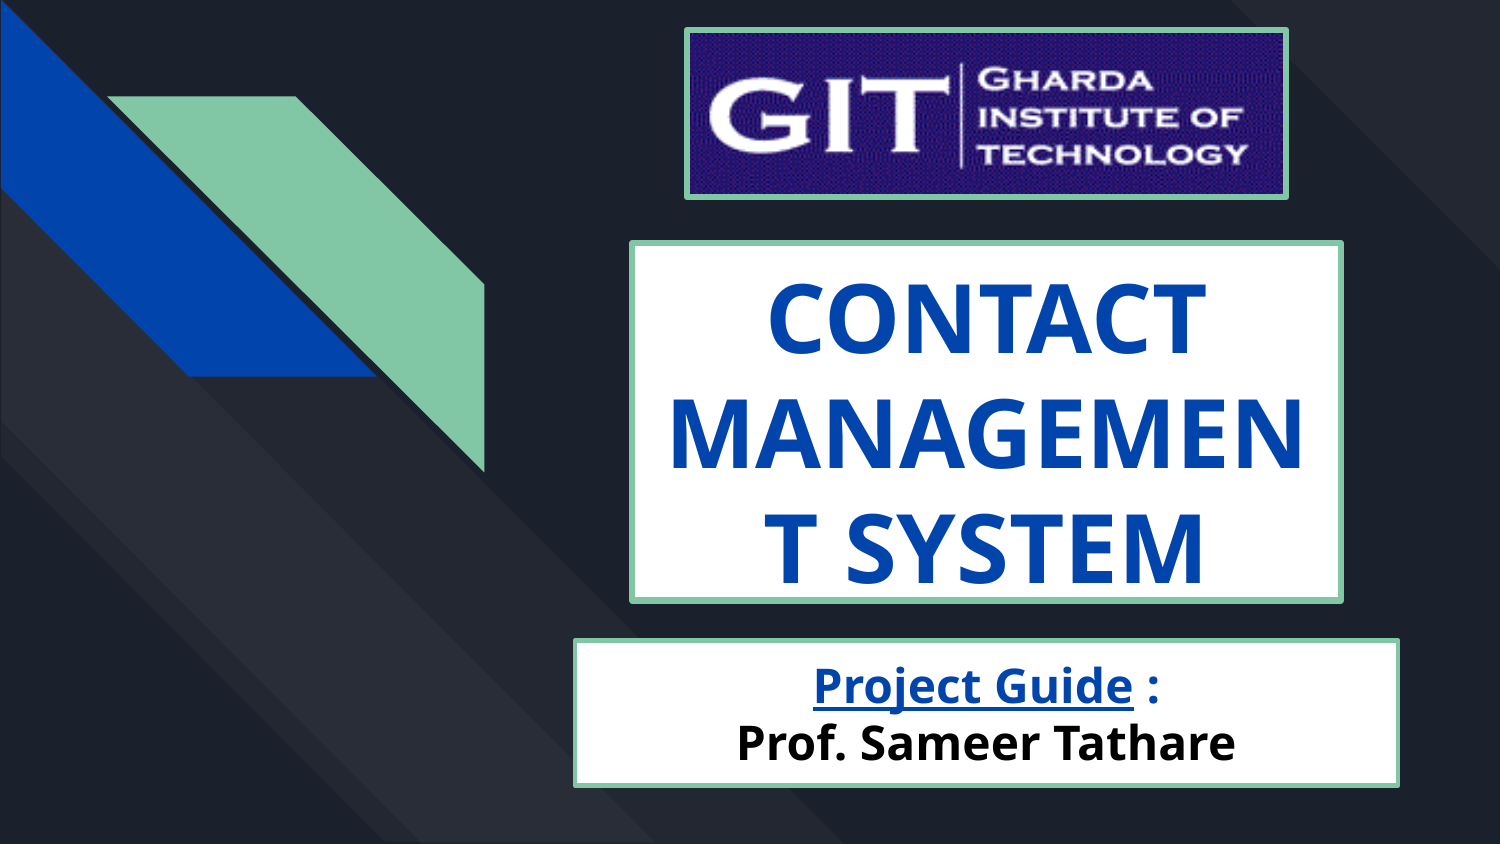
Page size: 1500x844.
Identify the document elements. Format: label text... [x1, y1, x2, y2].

title CONTACT MANAGEMENT SYSTEM [632, 243, 1341, 601]
picture [689, 32, 1284, 195]
text_box Project Guide : Prof. Sameer Tathare [574, 640, 1399, 786]
